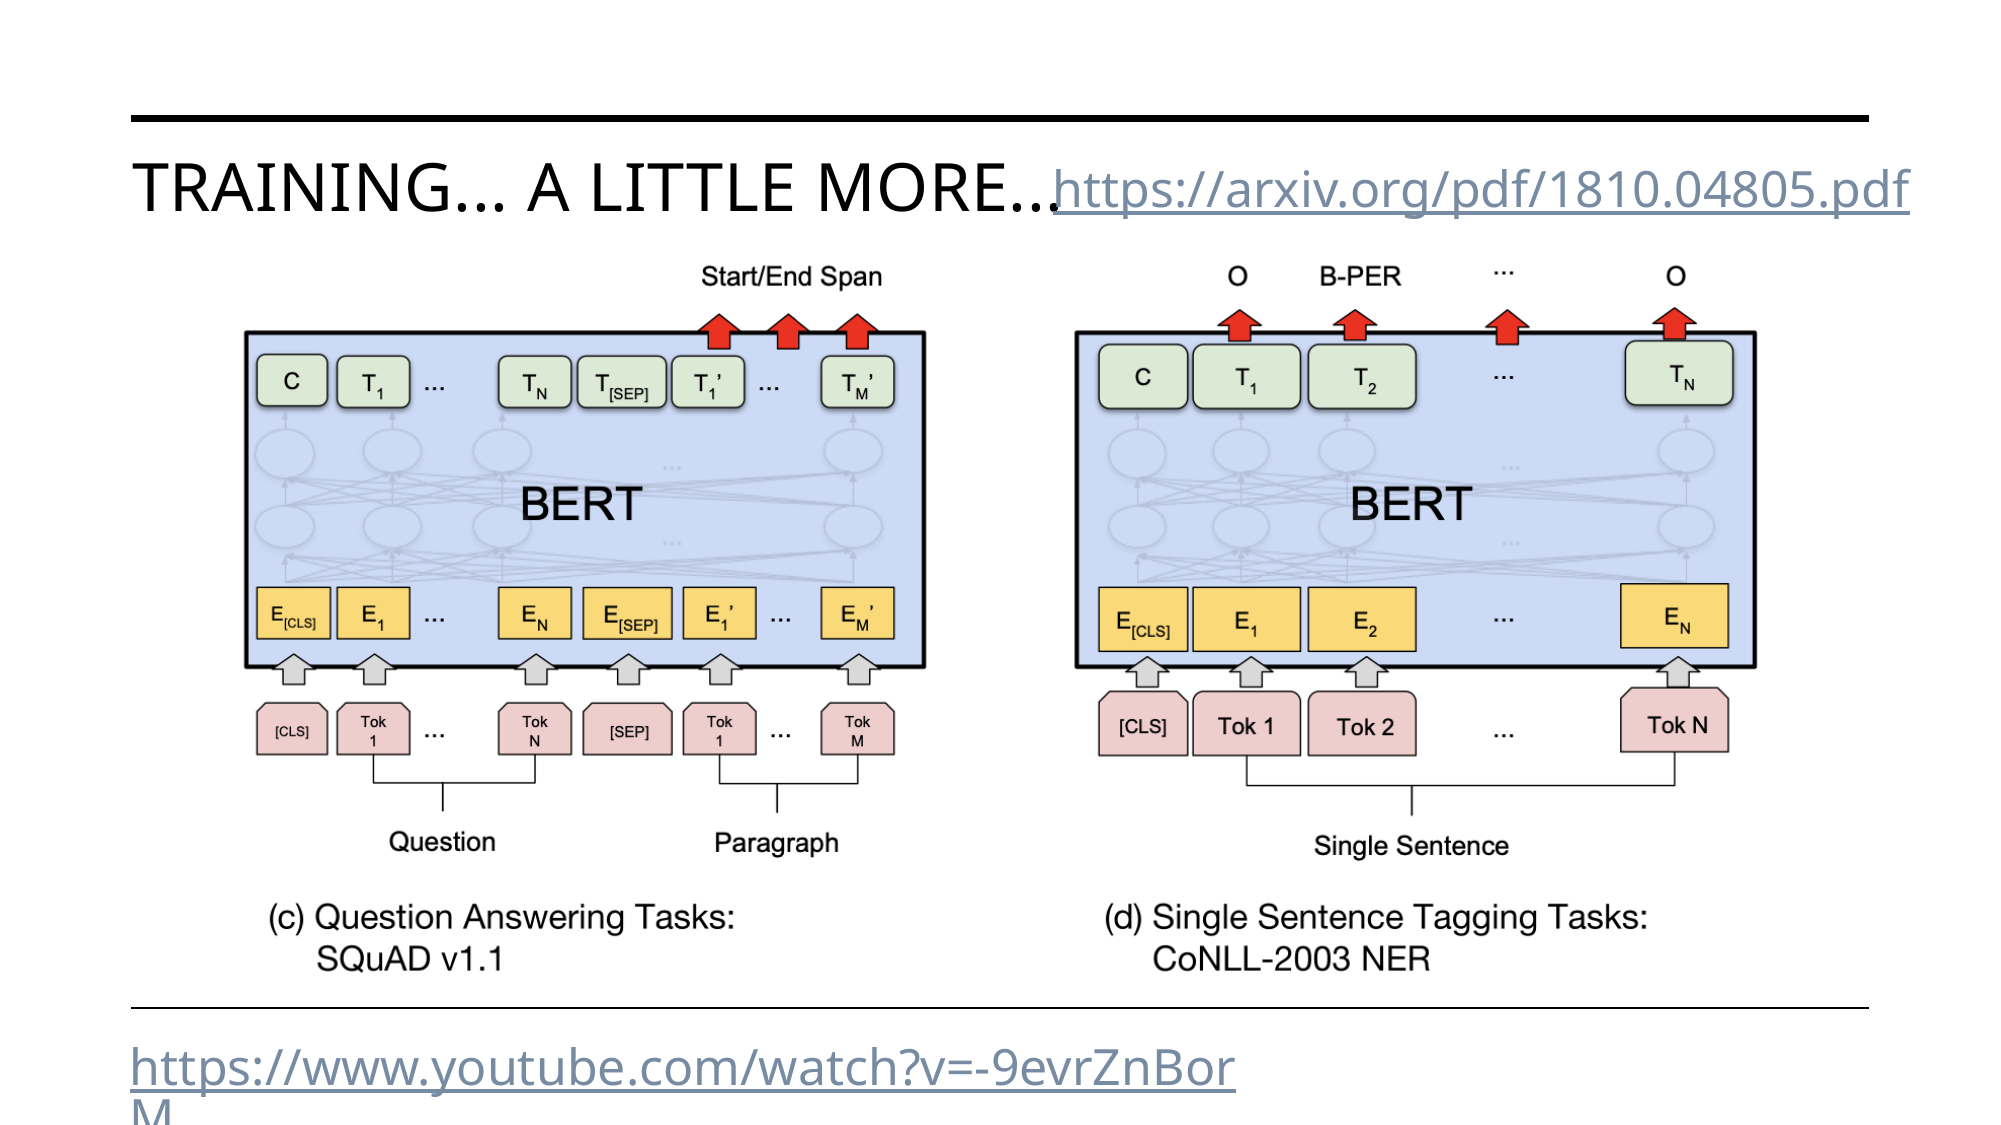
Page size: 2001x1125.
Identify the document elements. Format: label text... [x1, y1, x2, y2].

picture [202, 241, 1783, 993]
text_box https://www.youtube.com/watch?v=-9evrZnBorM [114, 1027, 1289, 1110]
text_box https://arxiv.org/pdf/1810.04805.pdf [1038, 150, 2000, 233]
text_box Training... a little more... [117, 31, 1436, 233]
